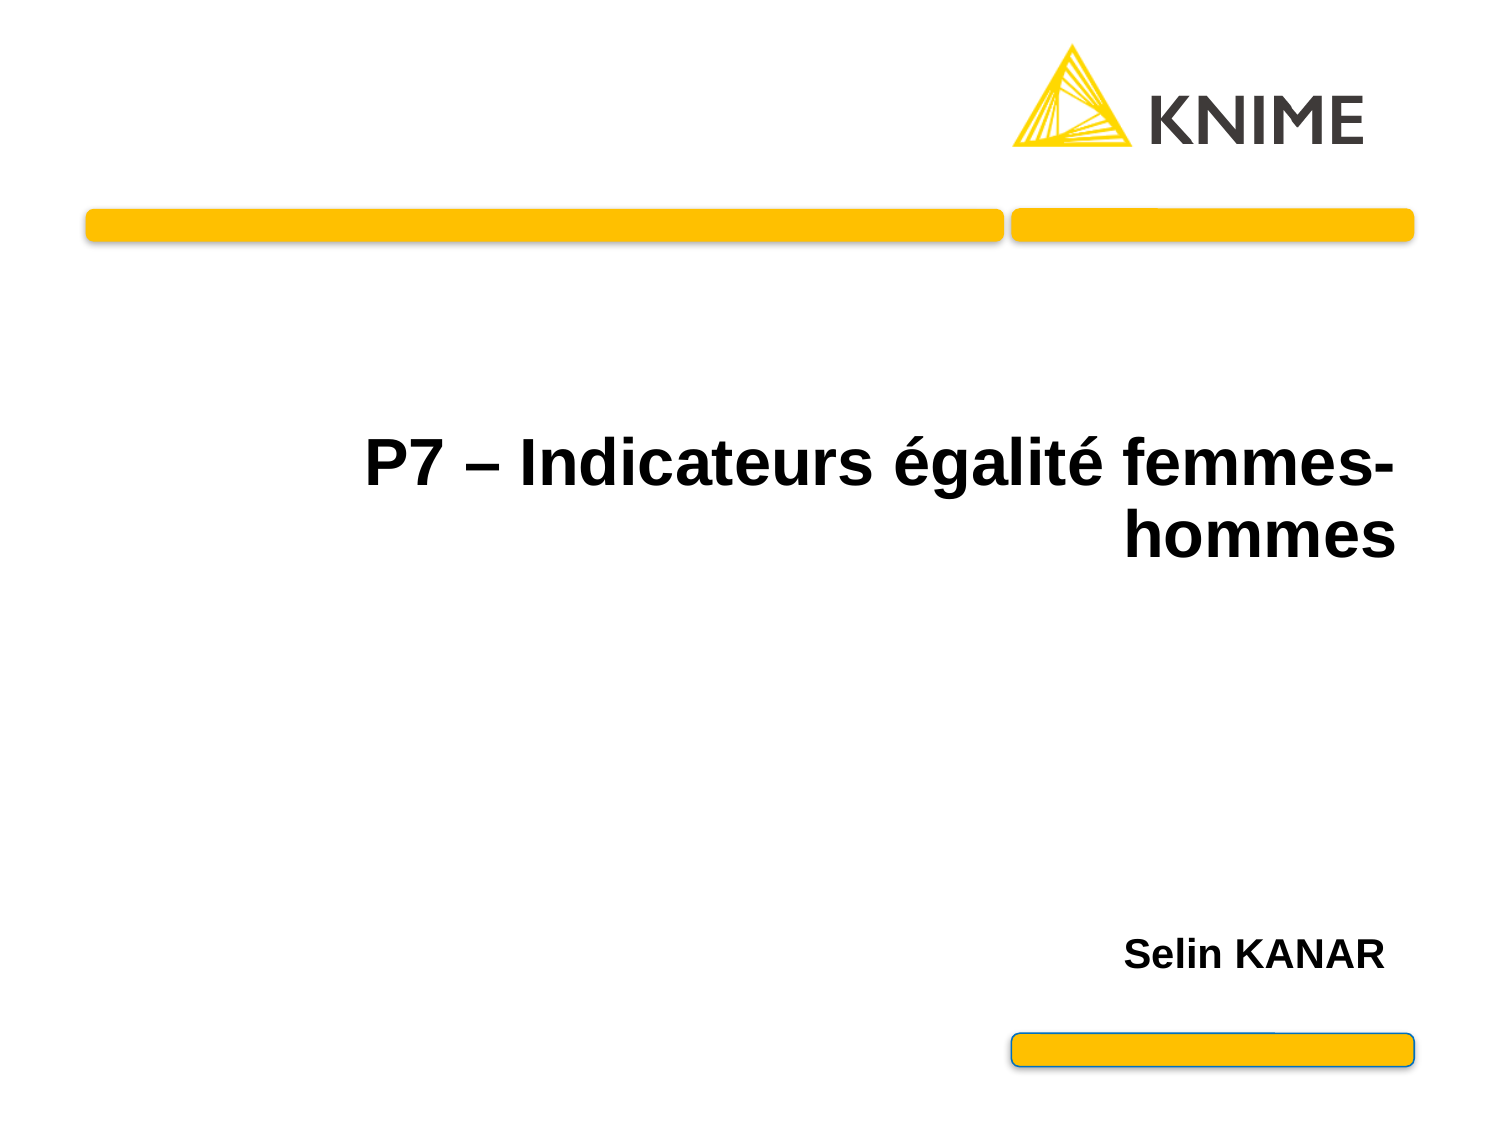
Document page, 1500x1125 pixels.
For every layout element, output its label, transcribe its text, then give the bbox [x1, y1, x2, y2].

title P7 – Indicateurs égalité femmes-hommes [127, 446, 1413, 553]
subtitle Selin KANAR [127, 833, 1413, 995]
picture [995, 35, 1392, 191]
